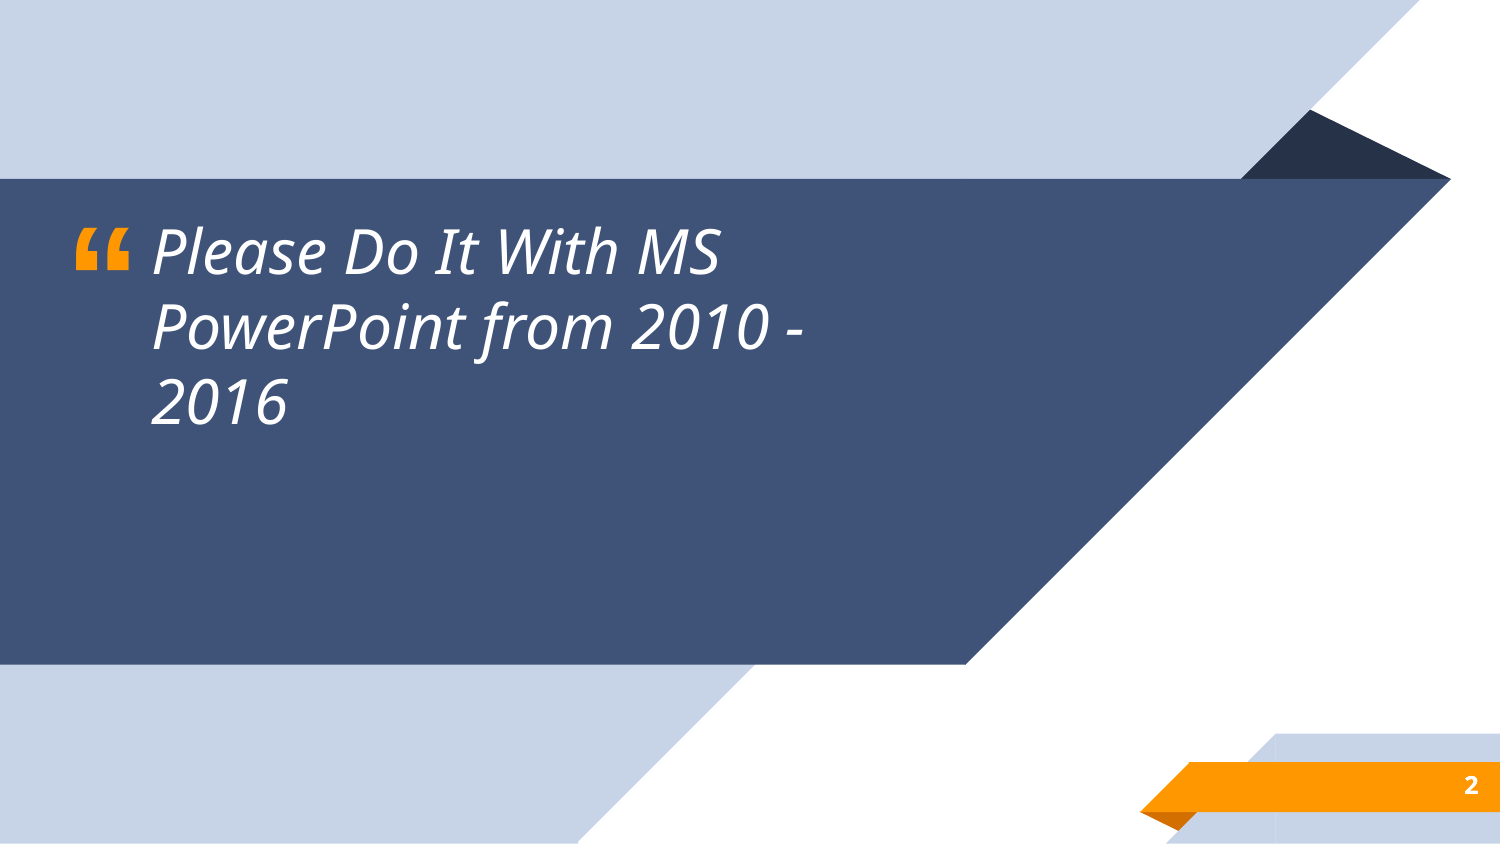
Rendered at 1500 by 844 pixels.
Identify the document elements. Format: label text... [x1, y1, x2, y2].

list Please Do It With MS PowerPoint from 2010 - 2016 [136, 197, 972, 648]
slide_number 2 [1249, 760, 1494, 813]
